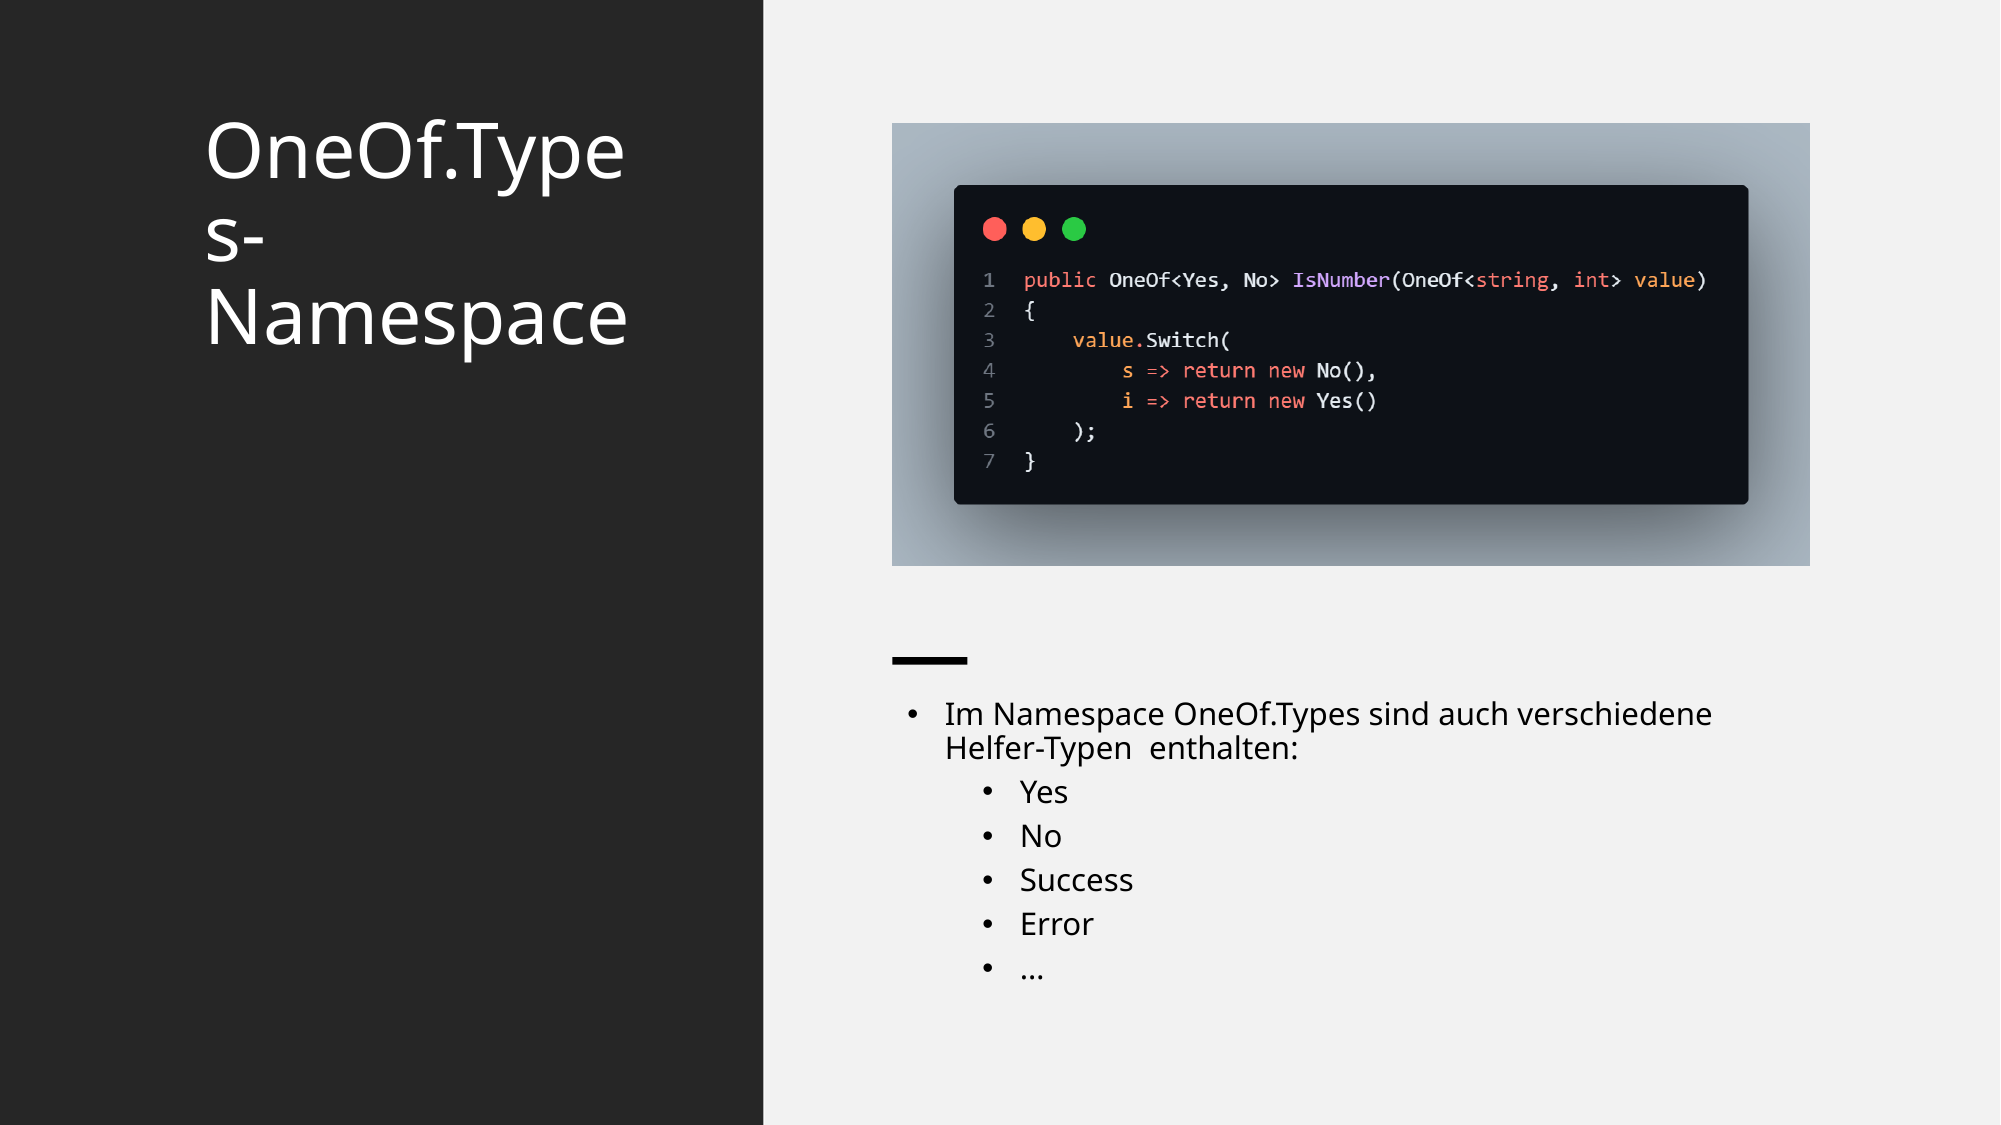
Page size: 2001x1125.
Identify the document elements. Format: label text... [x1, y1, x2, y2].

text_box [763, 0, 2000, 1125]
list Im Namespace OneOf.Types sind auch verschiedene Helfer-Typen enthalten: Yes No Success Error … [892, 691, 1812, 1020]
text_box [891, 656, 969, 666]
text_box [0, 0, 763, 1125]
picture [891, 122, 1811, 567]
title OneOf.Types-Namespace [189, 104, 668, 1020]
